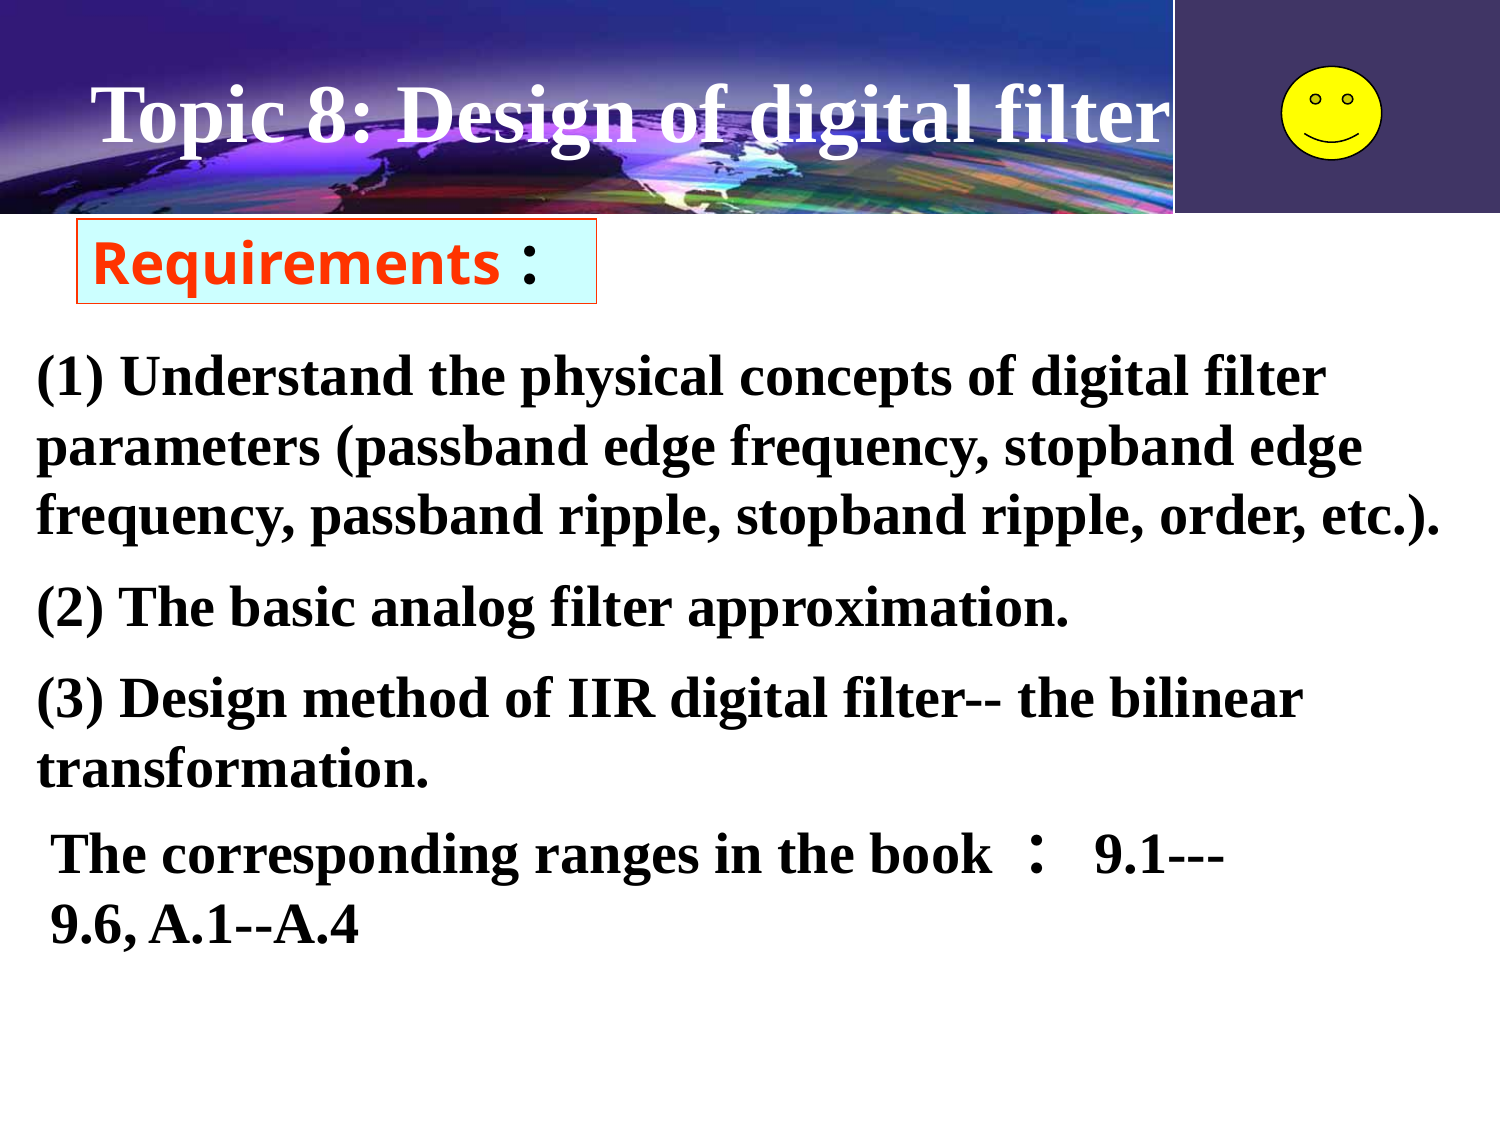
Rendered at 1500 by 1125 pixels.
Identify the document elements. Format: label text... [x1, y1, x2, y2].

text_box (1) Understand the physical concepts of digital filter parameters (passband edge frequency, stopband edge frequency, passband ripple, stopband ripple, order, etc.). [21, 329, 1482, 555]
text_box Requirements： [76, 219, 597, 304]
picture [0, 0, 1173, 214]
text_box (2) The basic analog filter approximation. [21, 561, 1192, 646]
text_box The corresponding ranges in the book ：9.1---9.6, A.1--A.4 [35, 807, 1270, 963]
title Topic 8: Design of digital filter [74, 37, 1426, 181]
text_box (3) Design method of IIR digital filter-- the bilinear transformation. [21, 651, 1343, 807]
text_box [1281, 66, 1382, 160]
